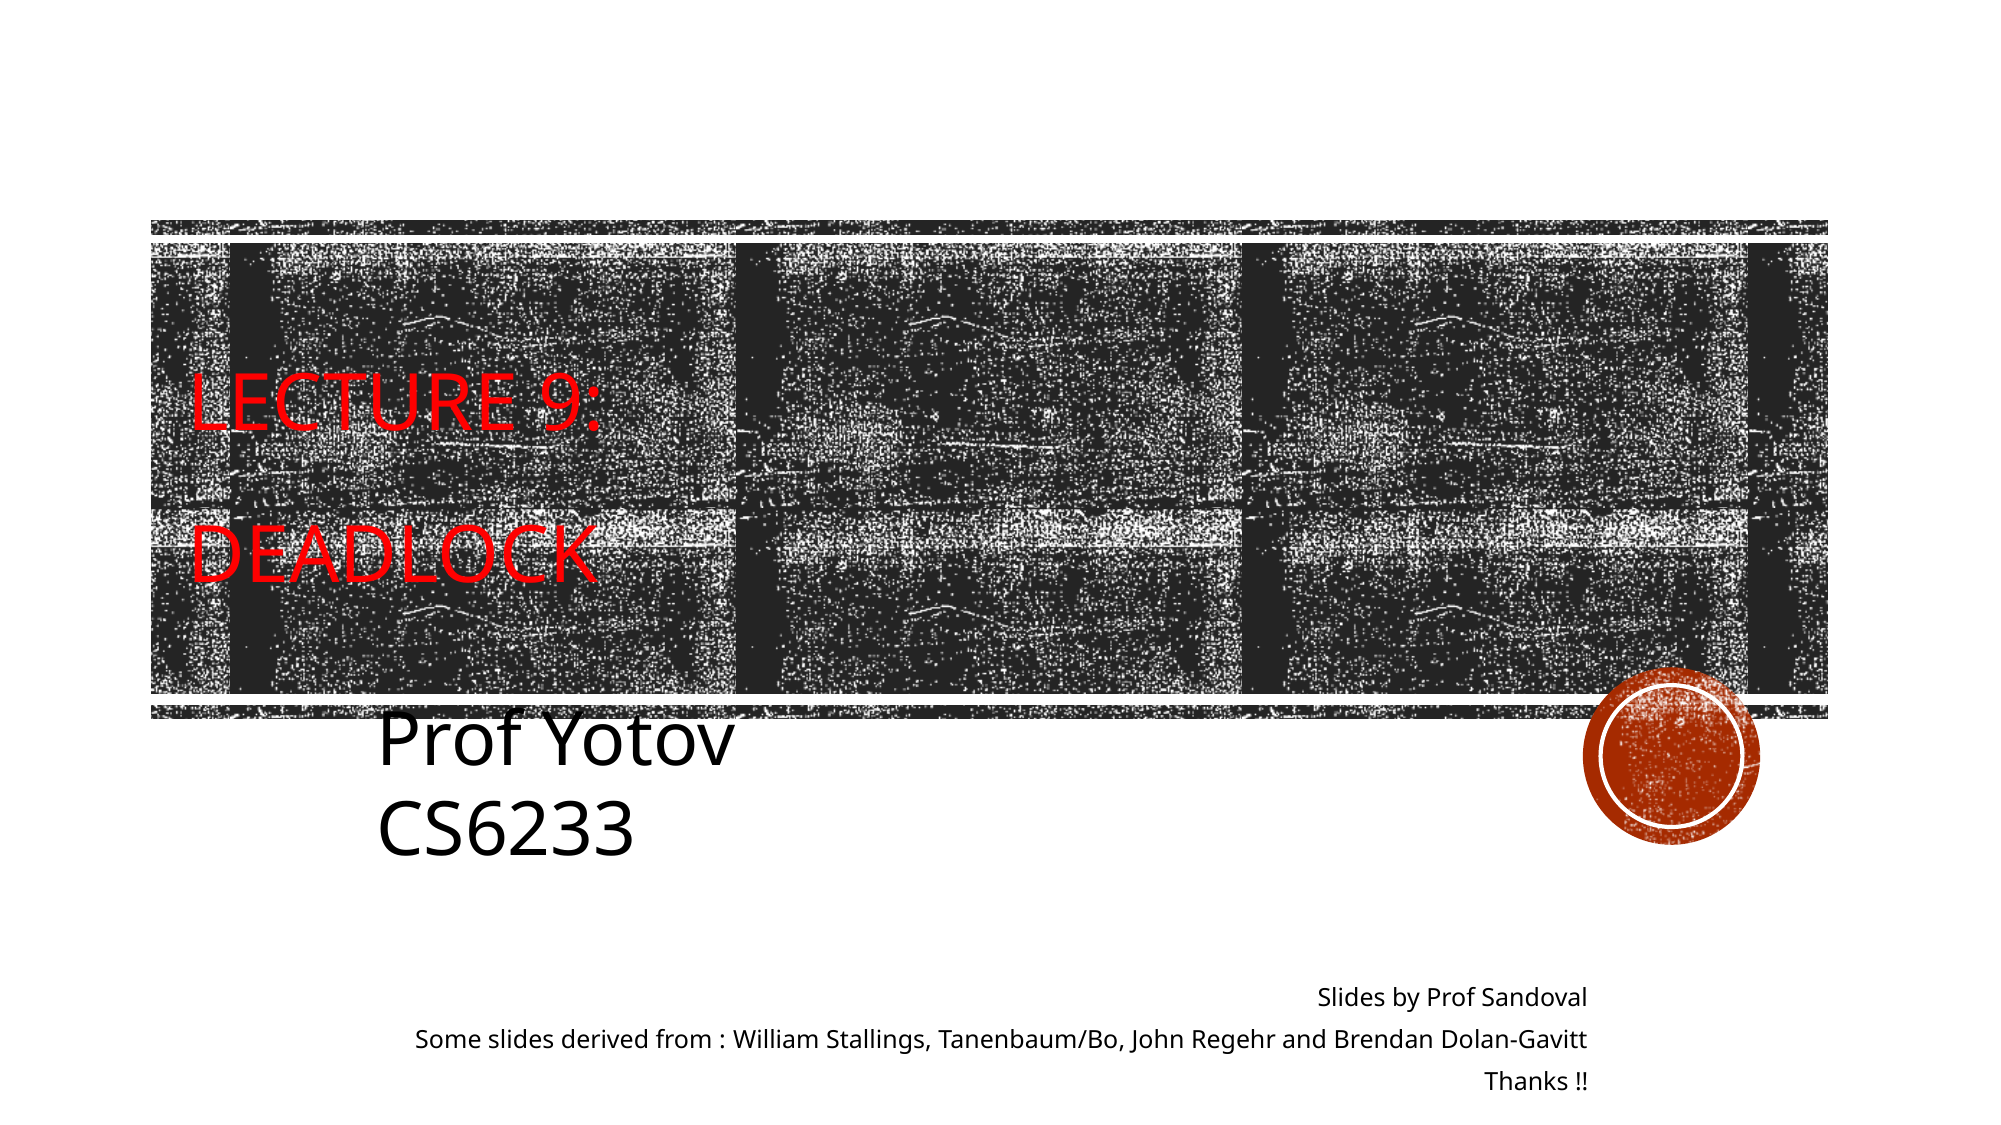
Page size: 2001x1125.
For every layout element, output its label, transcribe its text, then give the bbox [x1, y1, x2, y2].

subtitle Slides by Prof Sandoval Some slides derived from : William Stallings, Tanenbaum/Bo, John Regehr and Brendan Dolan-Gavitt Thanks !! [396, 977, 1604, 1108]
text_box Prof Yotov CS6233 [361, 683, 751, 879]
title Lecture 9: DEADLOCK [172, 234, 1808, 733]
